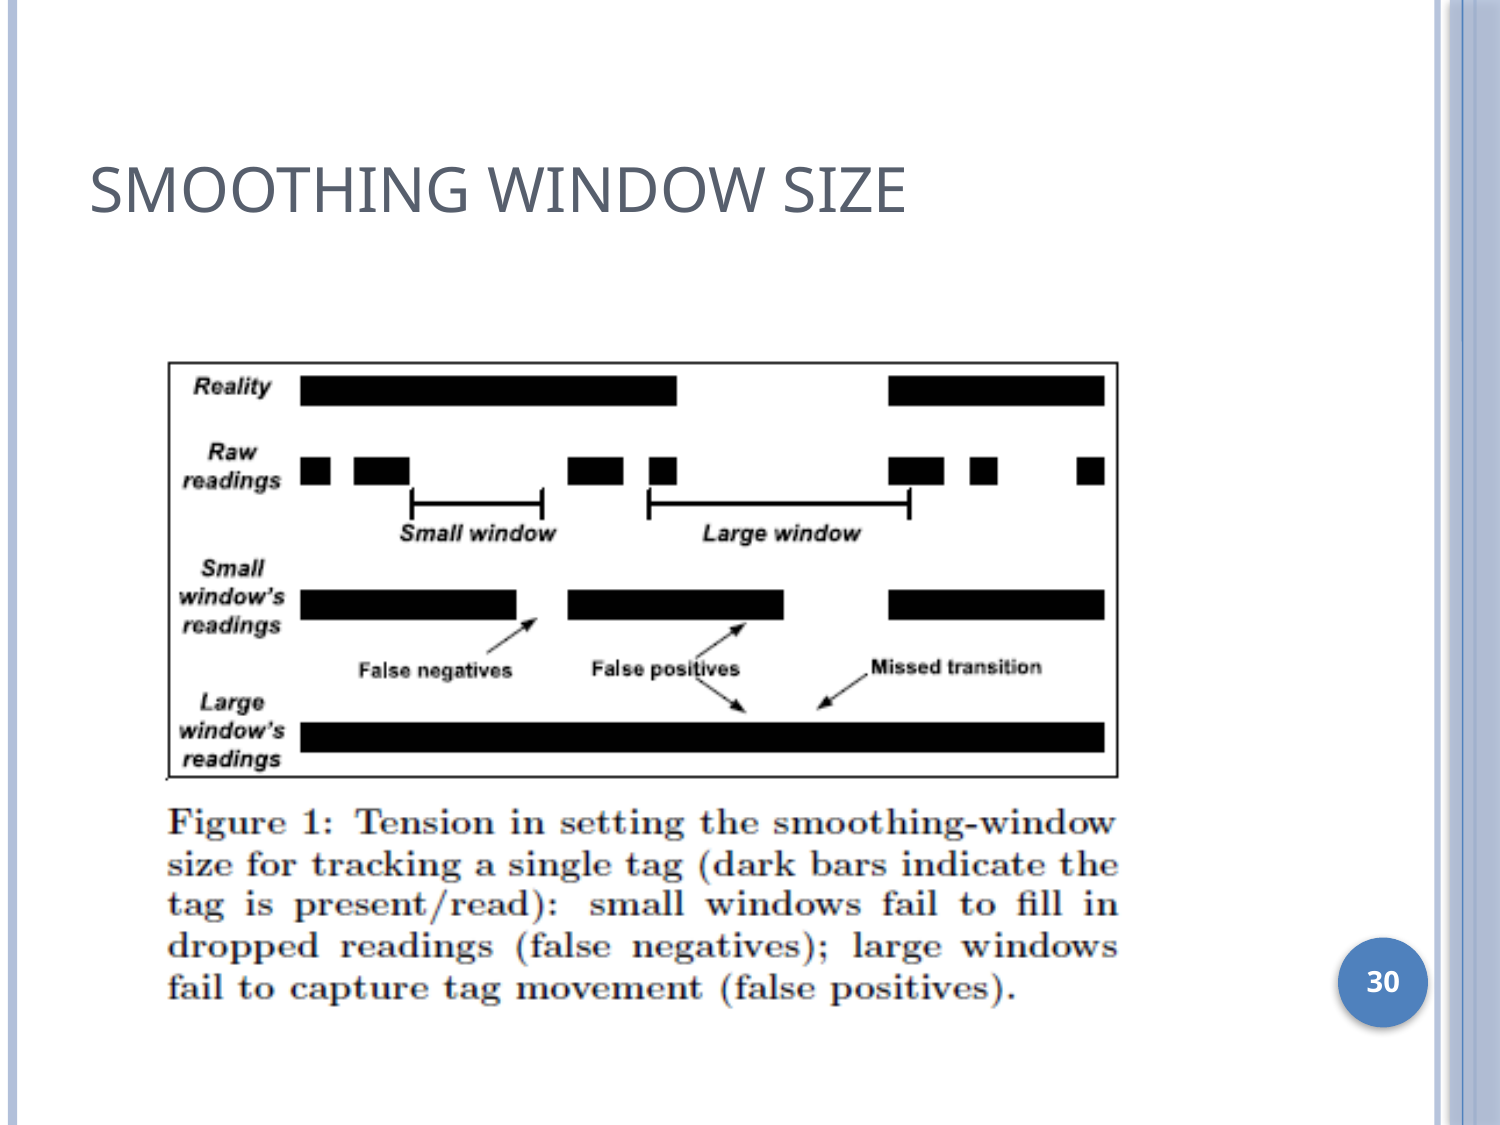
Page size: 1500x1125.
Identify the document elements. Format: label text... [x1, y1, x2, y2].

text_box Smoothing Window Size [74, 45, 1300, 233]
picture [129, 302, 1247, 1023]
text_box <number> [1333, 940, 1434, 1027]
